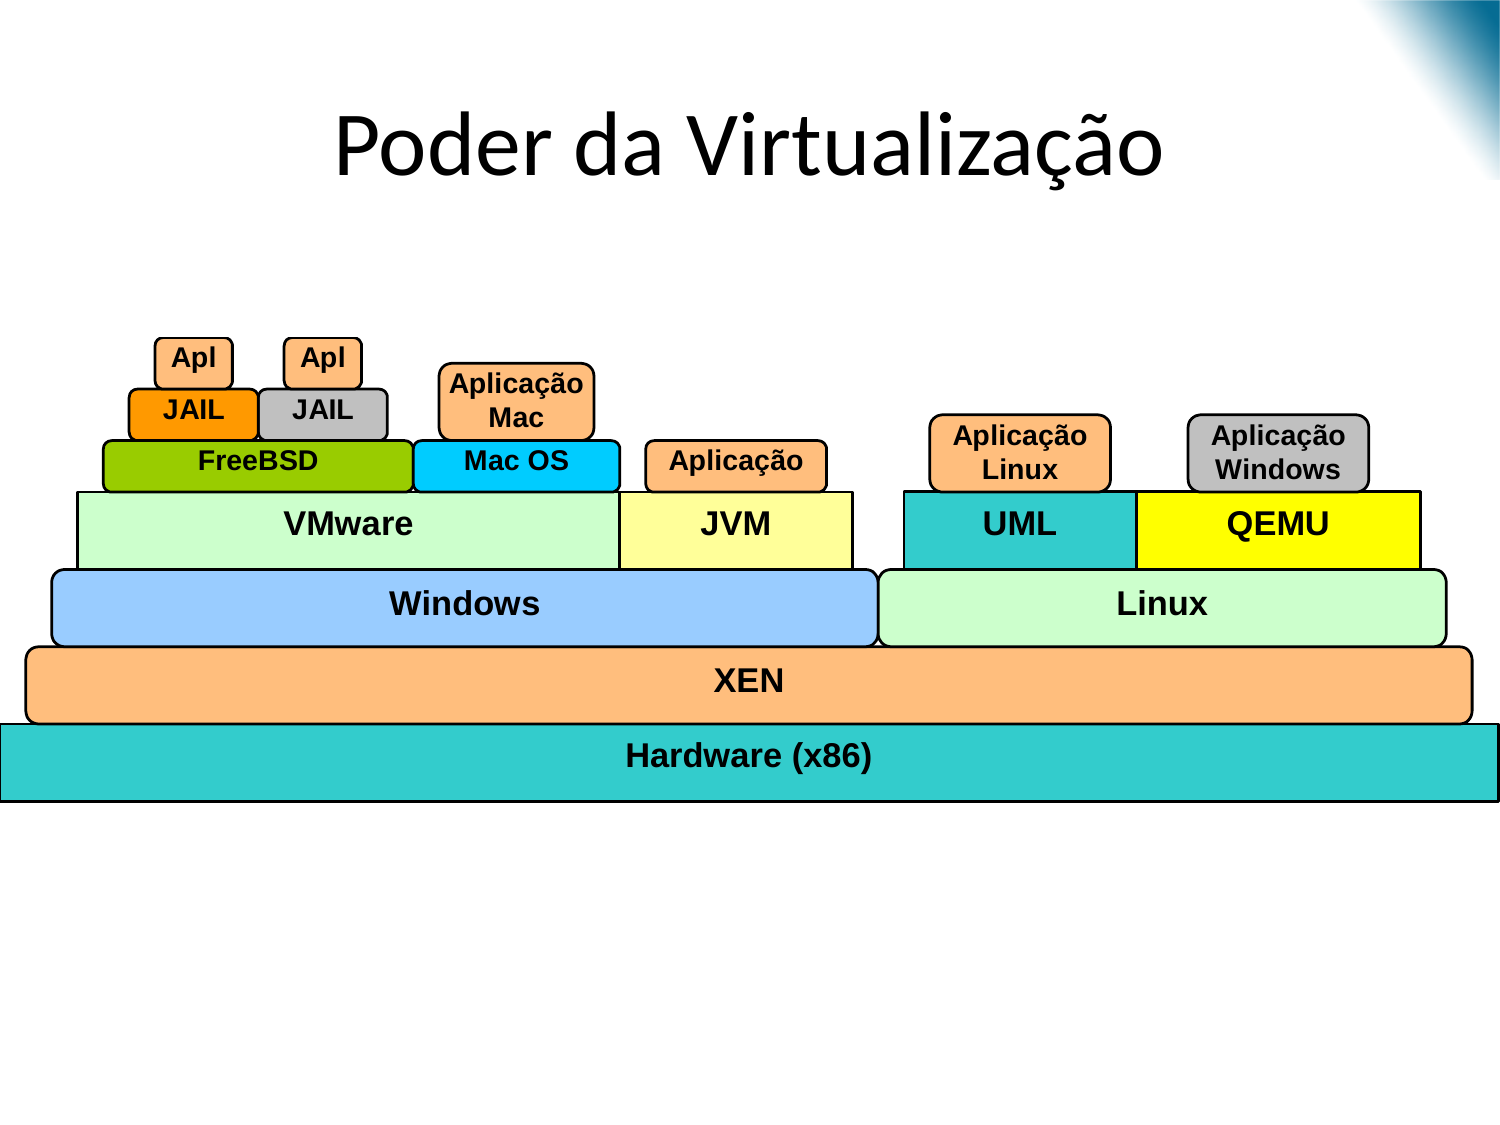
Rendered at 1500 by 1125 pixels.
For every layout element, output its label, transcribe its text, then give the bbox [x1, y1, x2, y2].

title Poder da Virtualização [75, 45, 1425, 233]
picture [43, 1, 1499, 179]
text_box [0, 337, 1500, 804]
